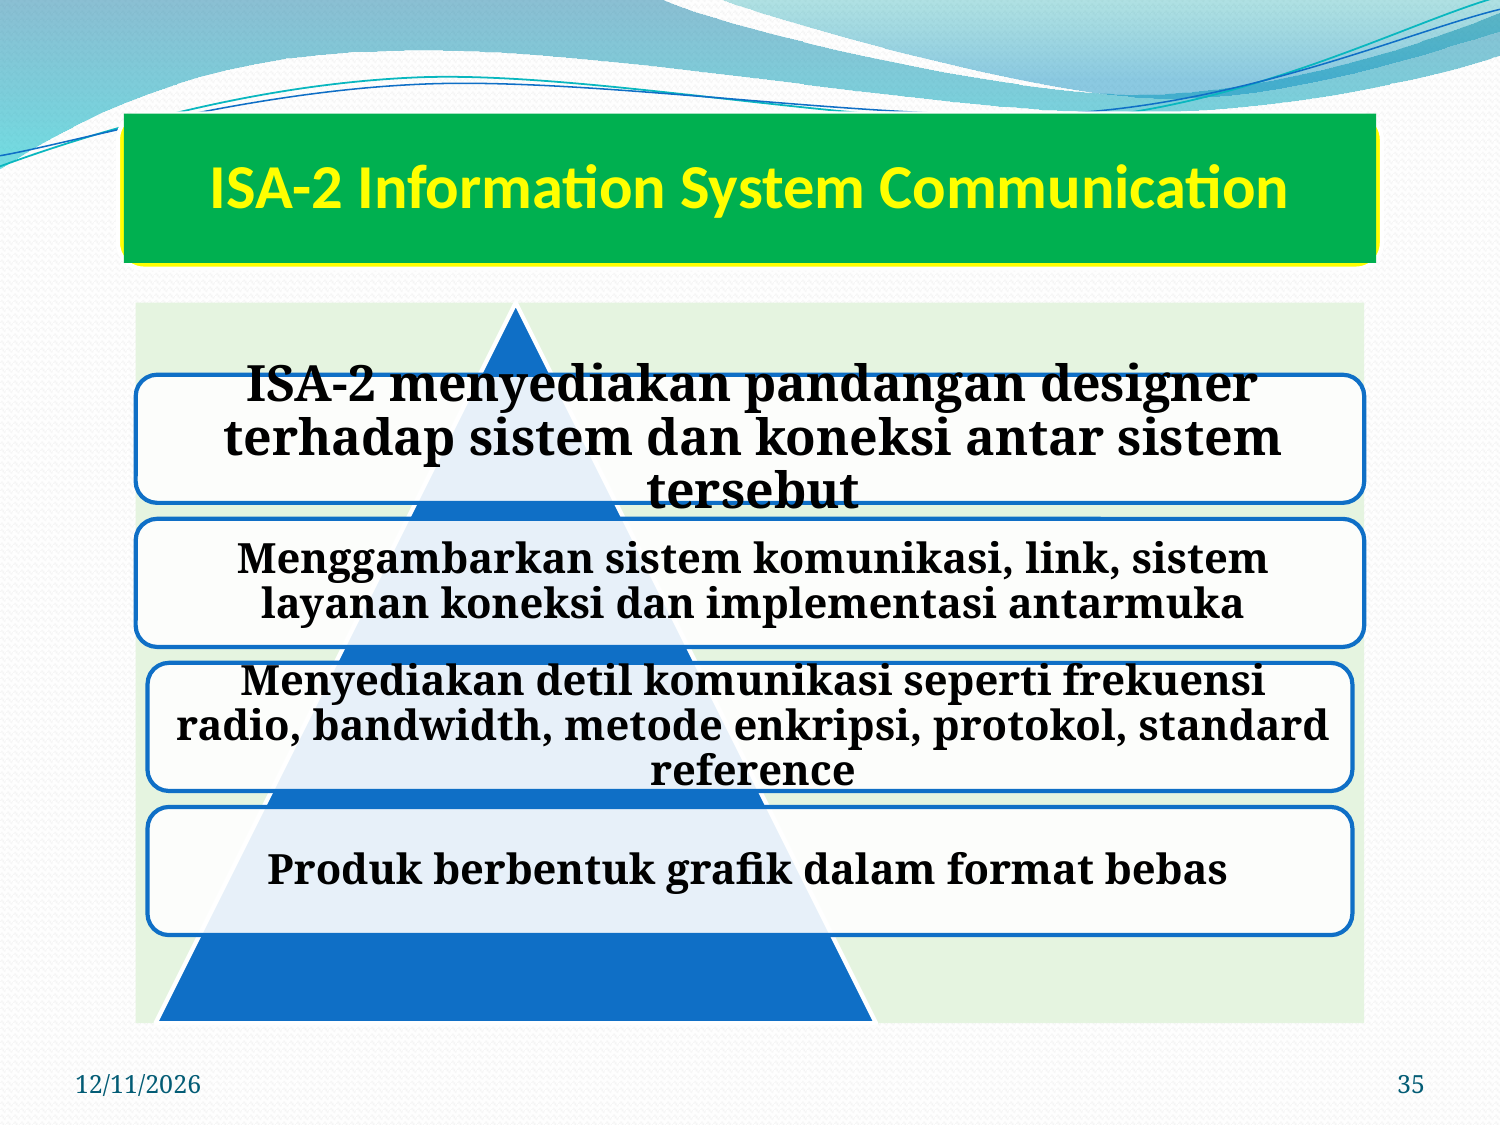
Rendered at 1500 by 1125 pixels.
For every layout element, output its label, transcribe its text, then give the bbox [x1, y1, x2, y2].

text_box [117, 113, 1383, 269]
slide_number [75, 1042, 425, 1103]
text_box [135, 302, 1365, 1024]
slide_number 35 [1299, 1042, 1425, 1103]
